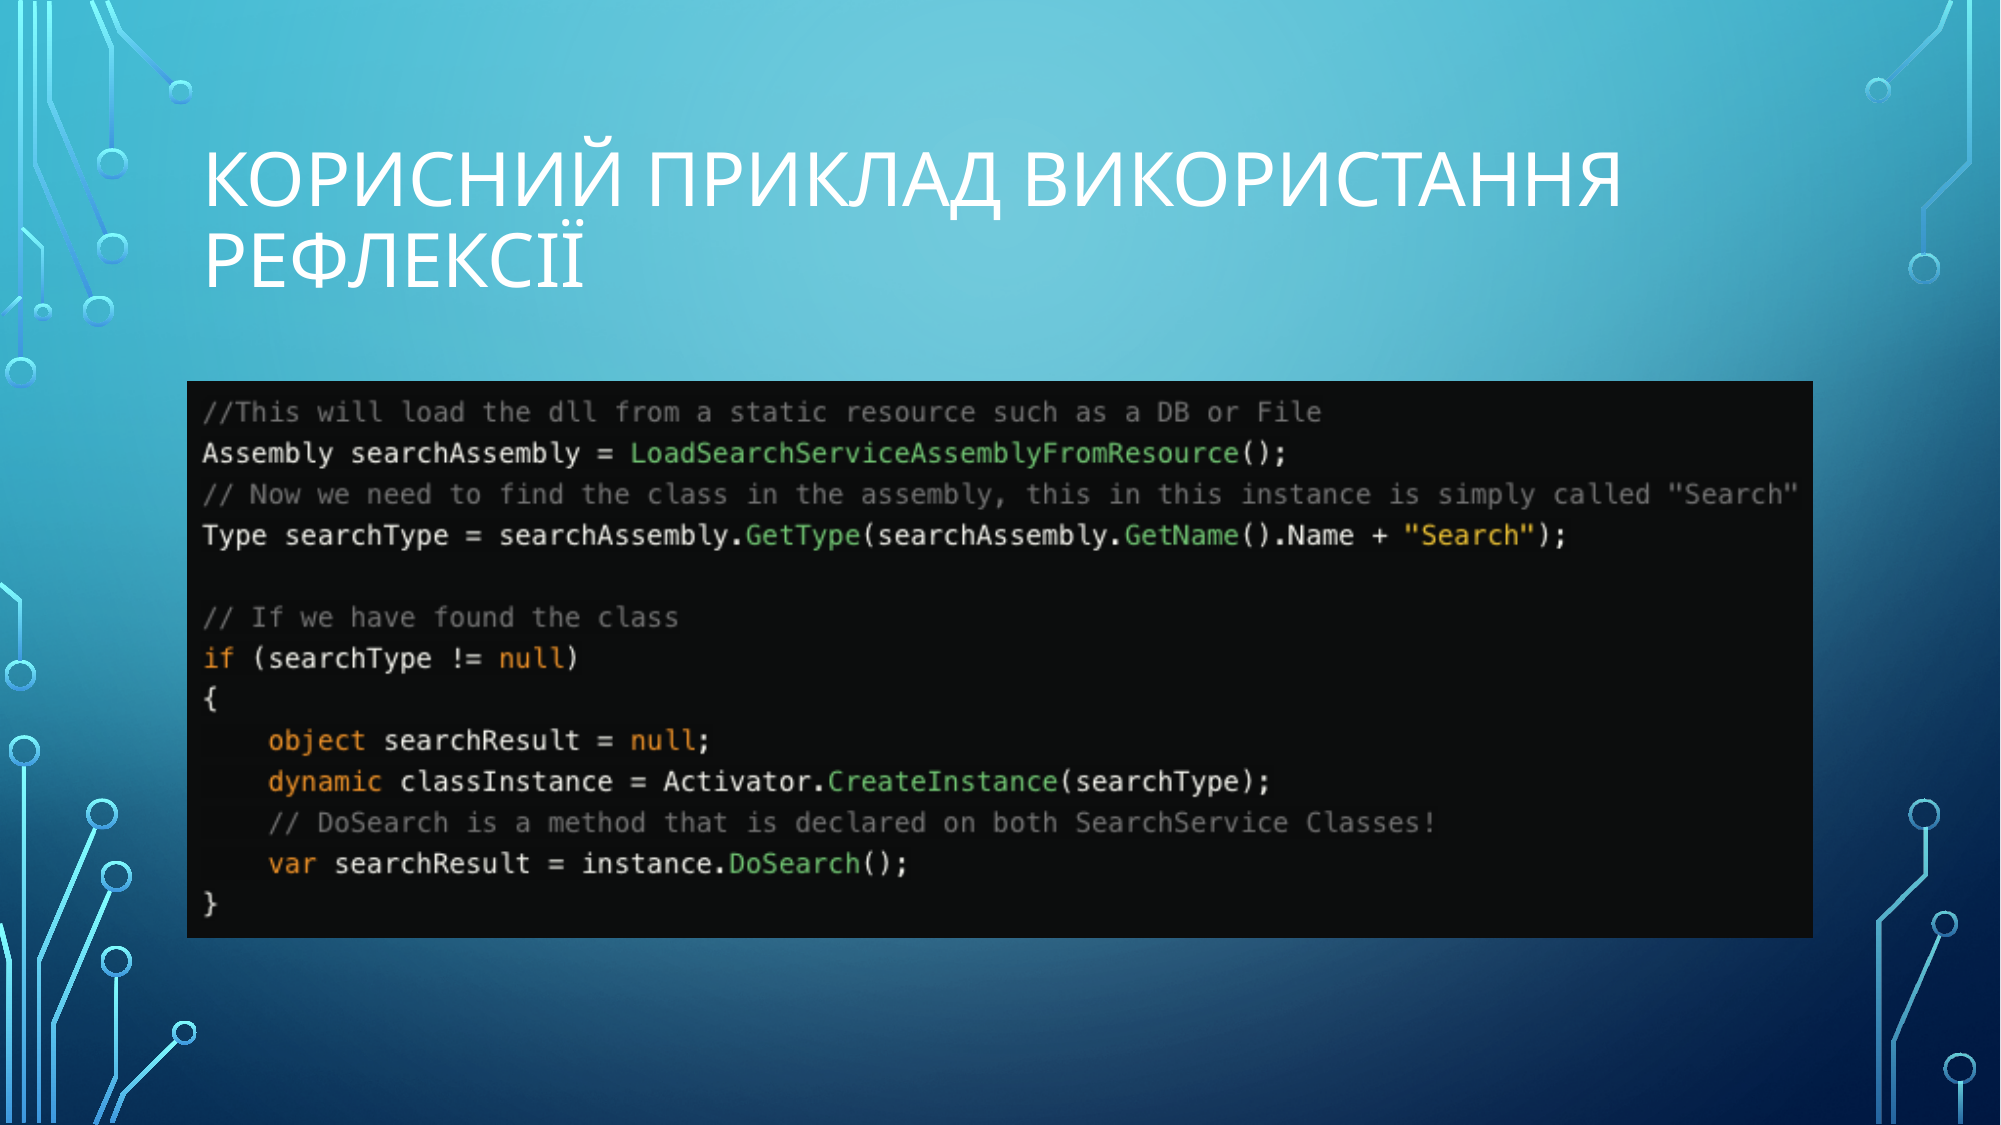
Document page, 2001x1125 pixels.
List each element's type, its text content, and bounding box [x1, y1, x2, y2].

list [186, 380, 1813, 939]
title Корисний приклад використання рефлексії [187, 101, 1813, 344]
